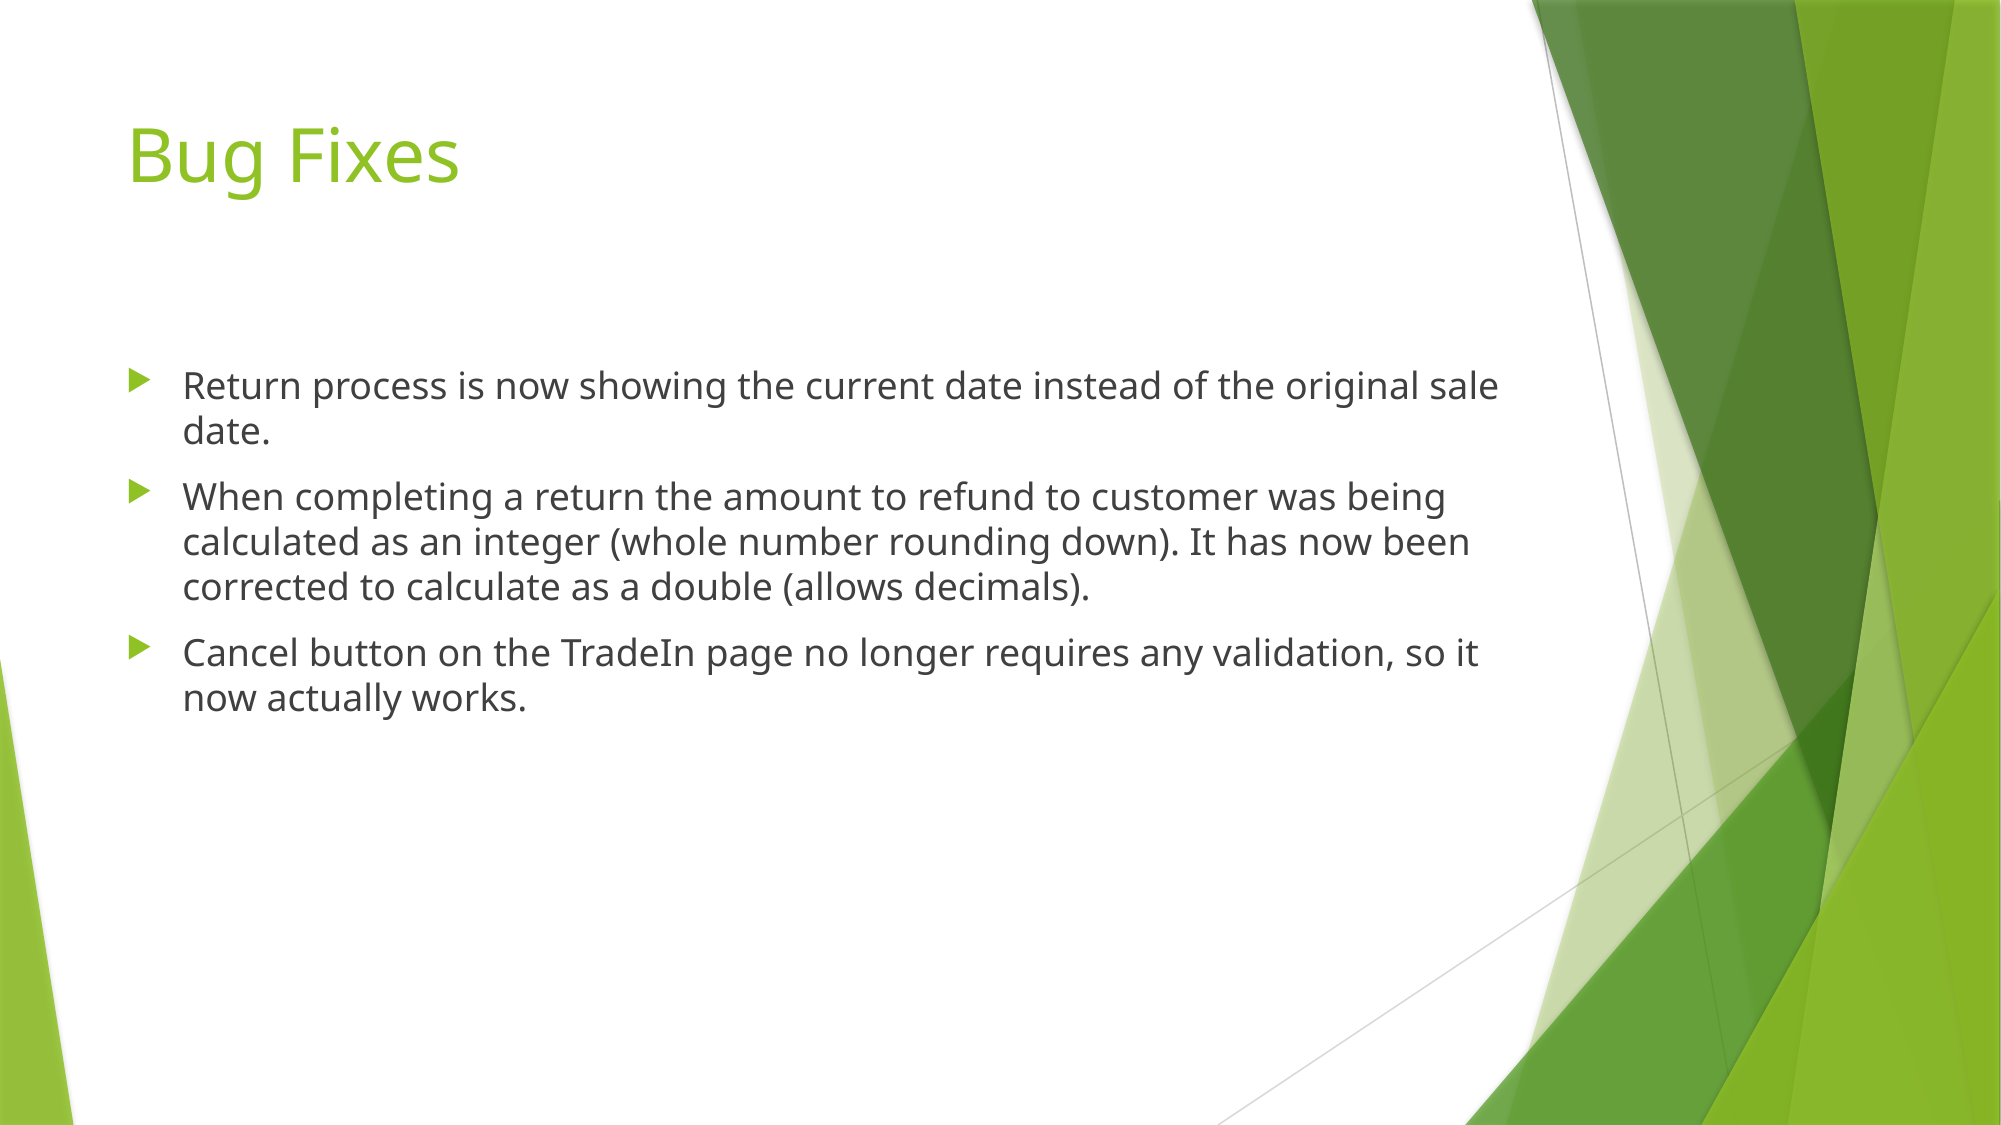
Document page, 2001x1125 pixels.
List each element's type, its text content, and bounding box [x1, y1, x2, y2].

list Return process is now showing the current date instead of the original sale date. When completing a return the amount to refund to customer was being calculated as an integer (whole number rounding down). It has now been corrected to calculate as a double (allows decimals). Cancel button on the TradeIn page no longer requires any validation, so it now actually works. [111, 354, 1522, 992]
title Bug Fixes [111, 99, 1522, 317]
